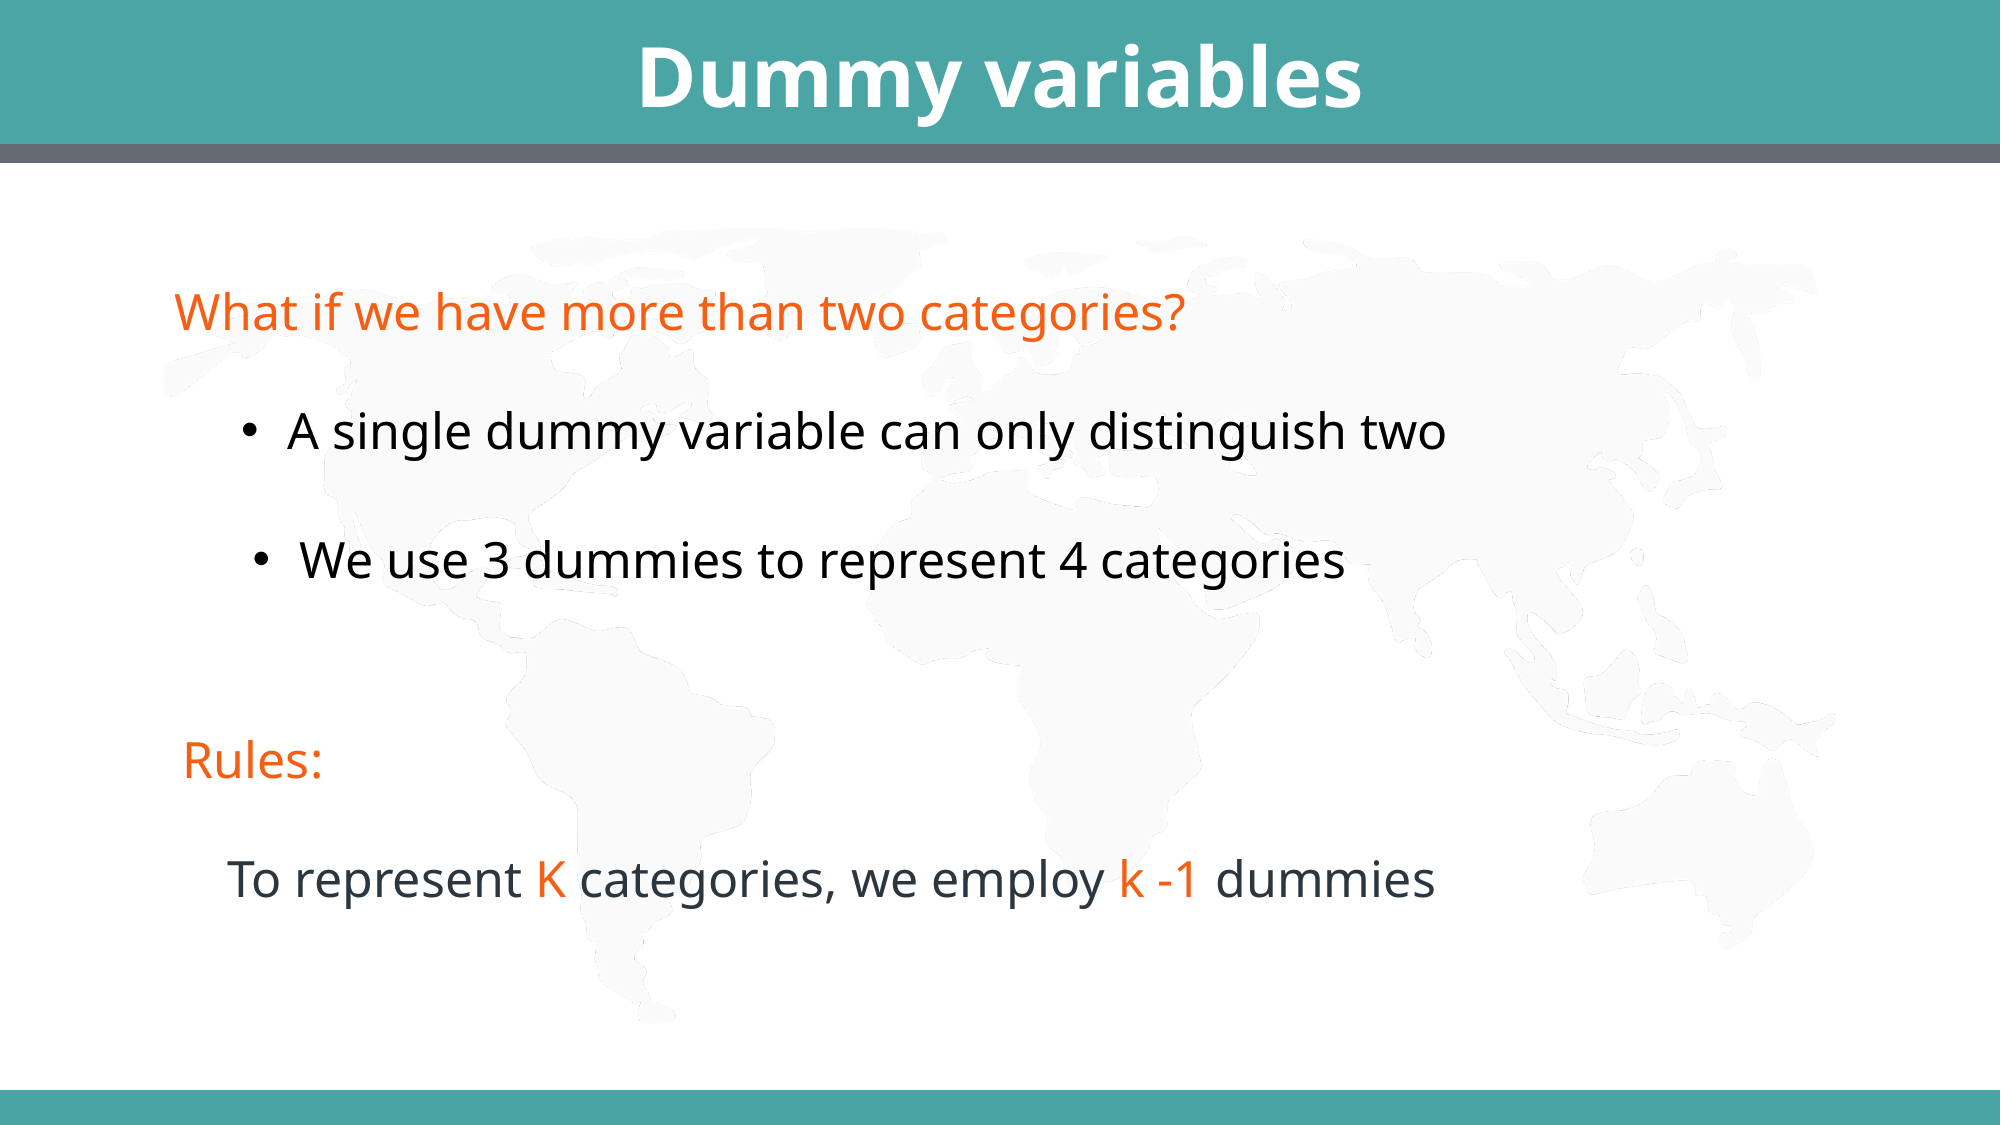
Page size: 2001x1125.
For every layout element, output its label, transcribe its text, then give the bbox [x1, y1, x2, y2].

picture [163, 228, 1837, 1025]
text_box A single dummy variable can only distinguish two [226, 391, 1464, 467]
text_box What if we have more than two categories? [160, 273, 1216, 348]
text_box To represent K categories, we employ k -1 dummies [212, 839, 1451, 915]
picture [0, 0, 2000, 163]
text_box We use 3 dummies to represent 4 categories [237, 521, 1375, 596]
picture [0, 1089, 2000, 1125]
text_box Rules: [168, 720, 339, 796]
